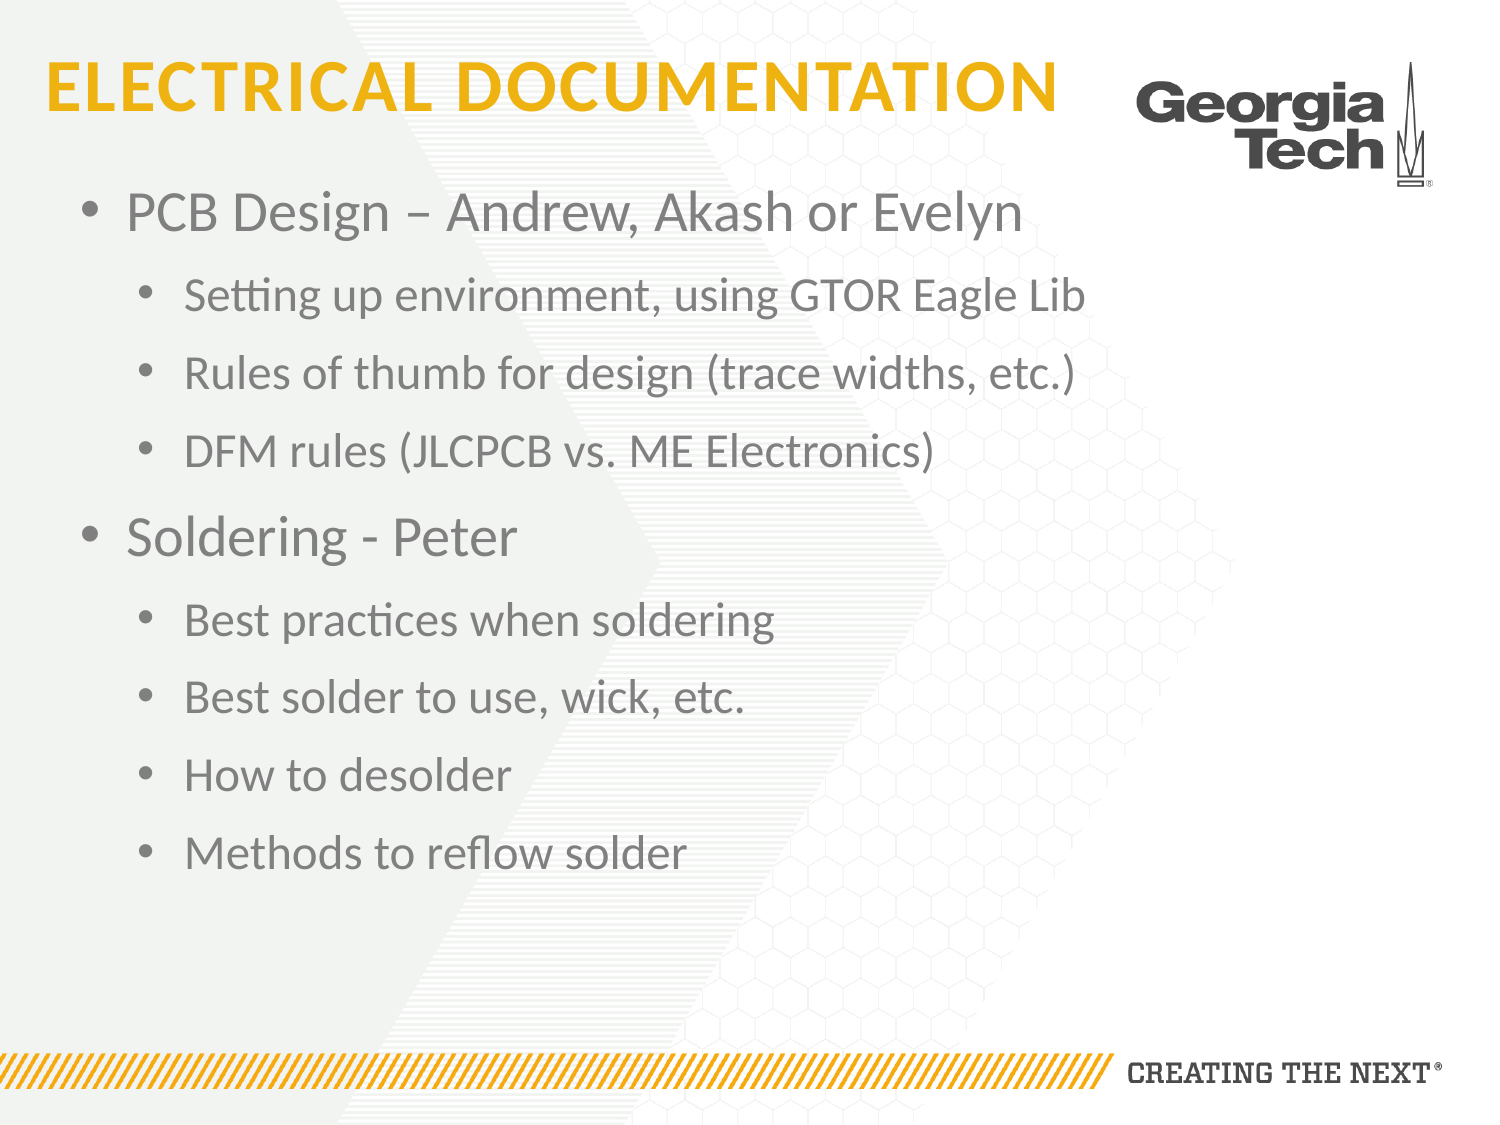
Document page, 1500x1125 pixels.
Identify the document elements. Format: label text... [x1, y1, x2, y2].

title Electrical Documentation [0, 0, 1113, 163]
picture [0, 0, 1500, 1125]
list PCB Design – Andrew, Akash or Evelyn Setting up environment, using GTOR Eagle Lib Rules of thumb for design (trace widths, etc.) DFM rules (JLCPCB vs. ME Electronics) Soldering - Peter Best practices when soldering Best solder to use, wick, etc. How to desolder Methods to reflow solder [34, 165, 1233, 929]
